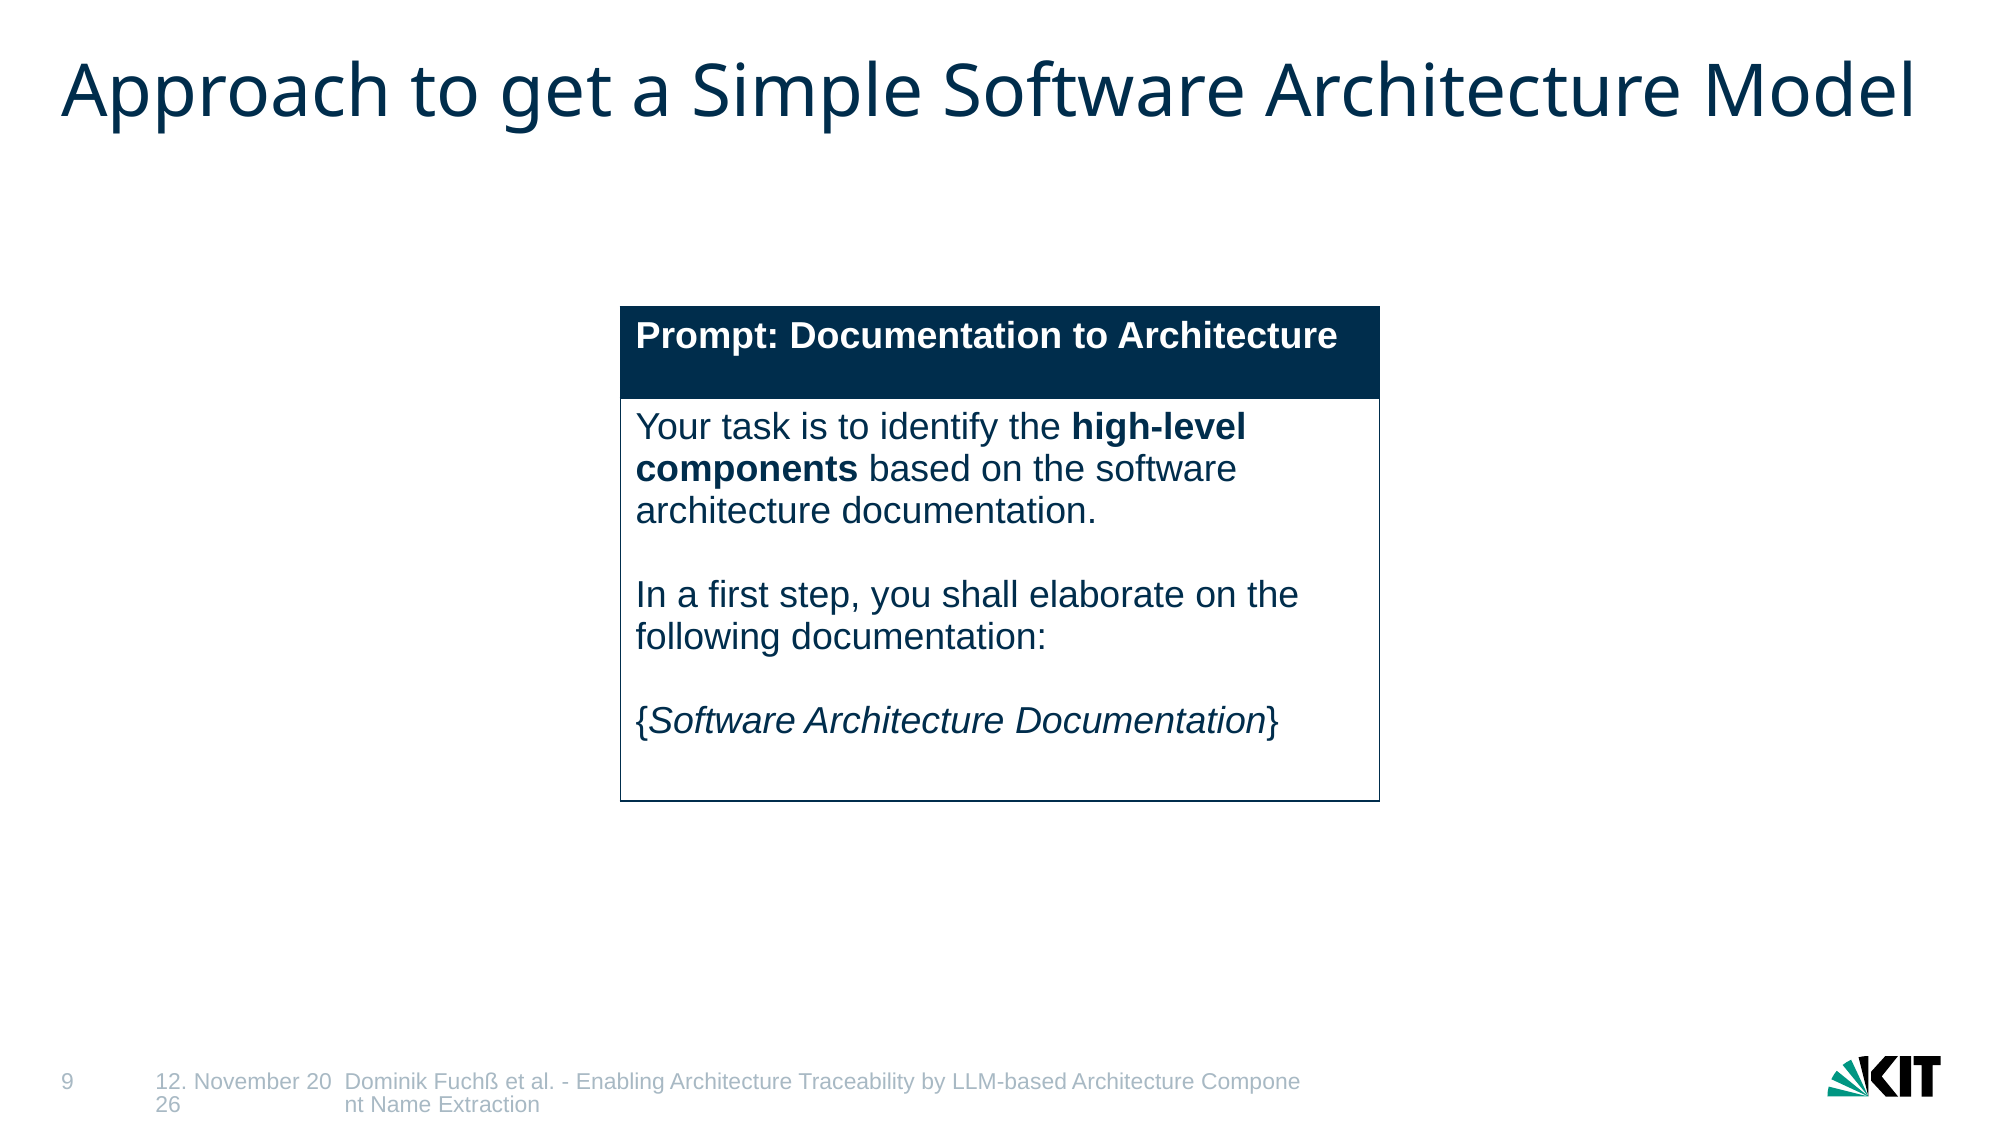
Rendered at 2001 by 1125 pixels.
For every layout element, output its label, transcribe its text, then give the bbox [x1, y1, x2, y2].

footer Dominik Fuchß et al. - Enabling Architecture Traceability by LLM-based Architecture Component Name Extraction [344, 1029, 1302, 1125]
slide_number 9 [60, 1029, 156, 1125]
table_header Prompt: Documentation to Architecture [621, 308, 1379, 397]
table_cell Your task is to identify the high-level components based on the software architecture documentation. In a first step, you shall elaborate on the following documentation: {Software Architecture Documentation} [621, 399, 1379, 800]
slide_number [156, 1029, 344, 1125]
title Approach to get a Simple Software Architecture Model [60, 60, 1940, 226]
